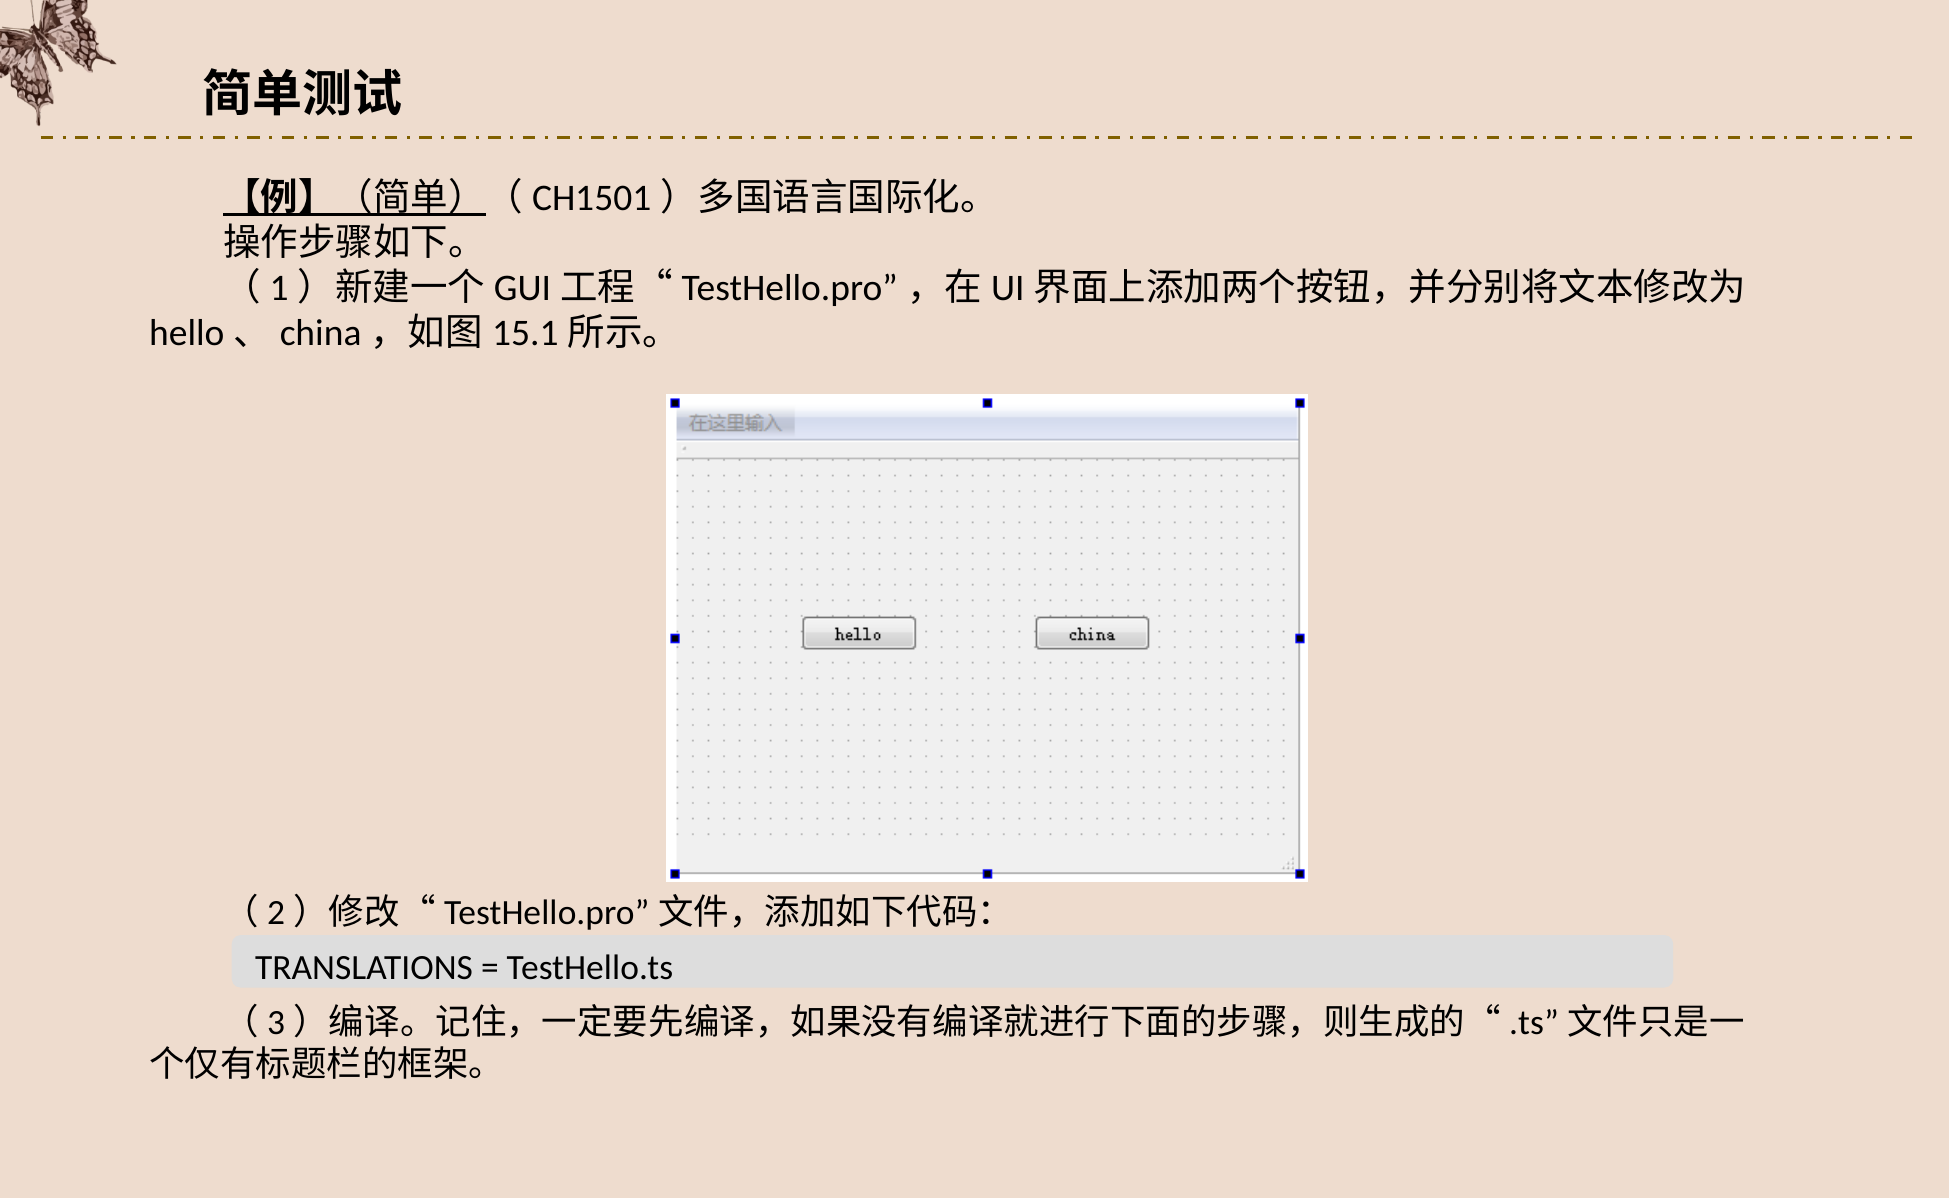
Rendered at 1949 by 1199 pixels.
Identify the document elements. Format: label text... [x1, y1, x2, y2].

picture [666, 393, 1308, 882]
text_box 简单测试 [187, 53, 418, 129]
picture [0, 0, 142, 138]
text_box （2）修改“TestHello.pro”文件，添加如下代码： TRANSLATIONS = TestHello.ts （3）编译。记住，一定要先编译，如果没有编译就进行下面的步骤，则生成的“.ts”文件只是一个仅有标题栏的框架。 [134, 881, 1775, 1092]
text_box 【例】（简单）（CH1501）多国语言国际化。 操作步骤如下。 （1）新建一个GUI工程“TestHello.pro”，在UI界面上添加两个按钮，并分别将文本修改为hello、china，如图15.1所示。 [134, 165, 1839, 361]
